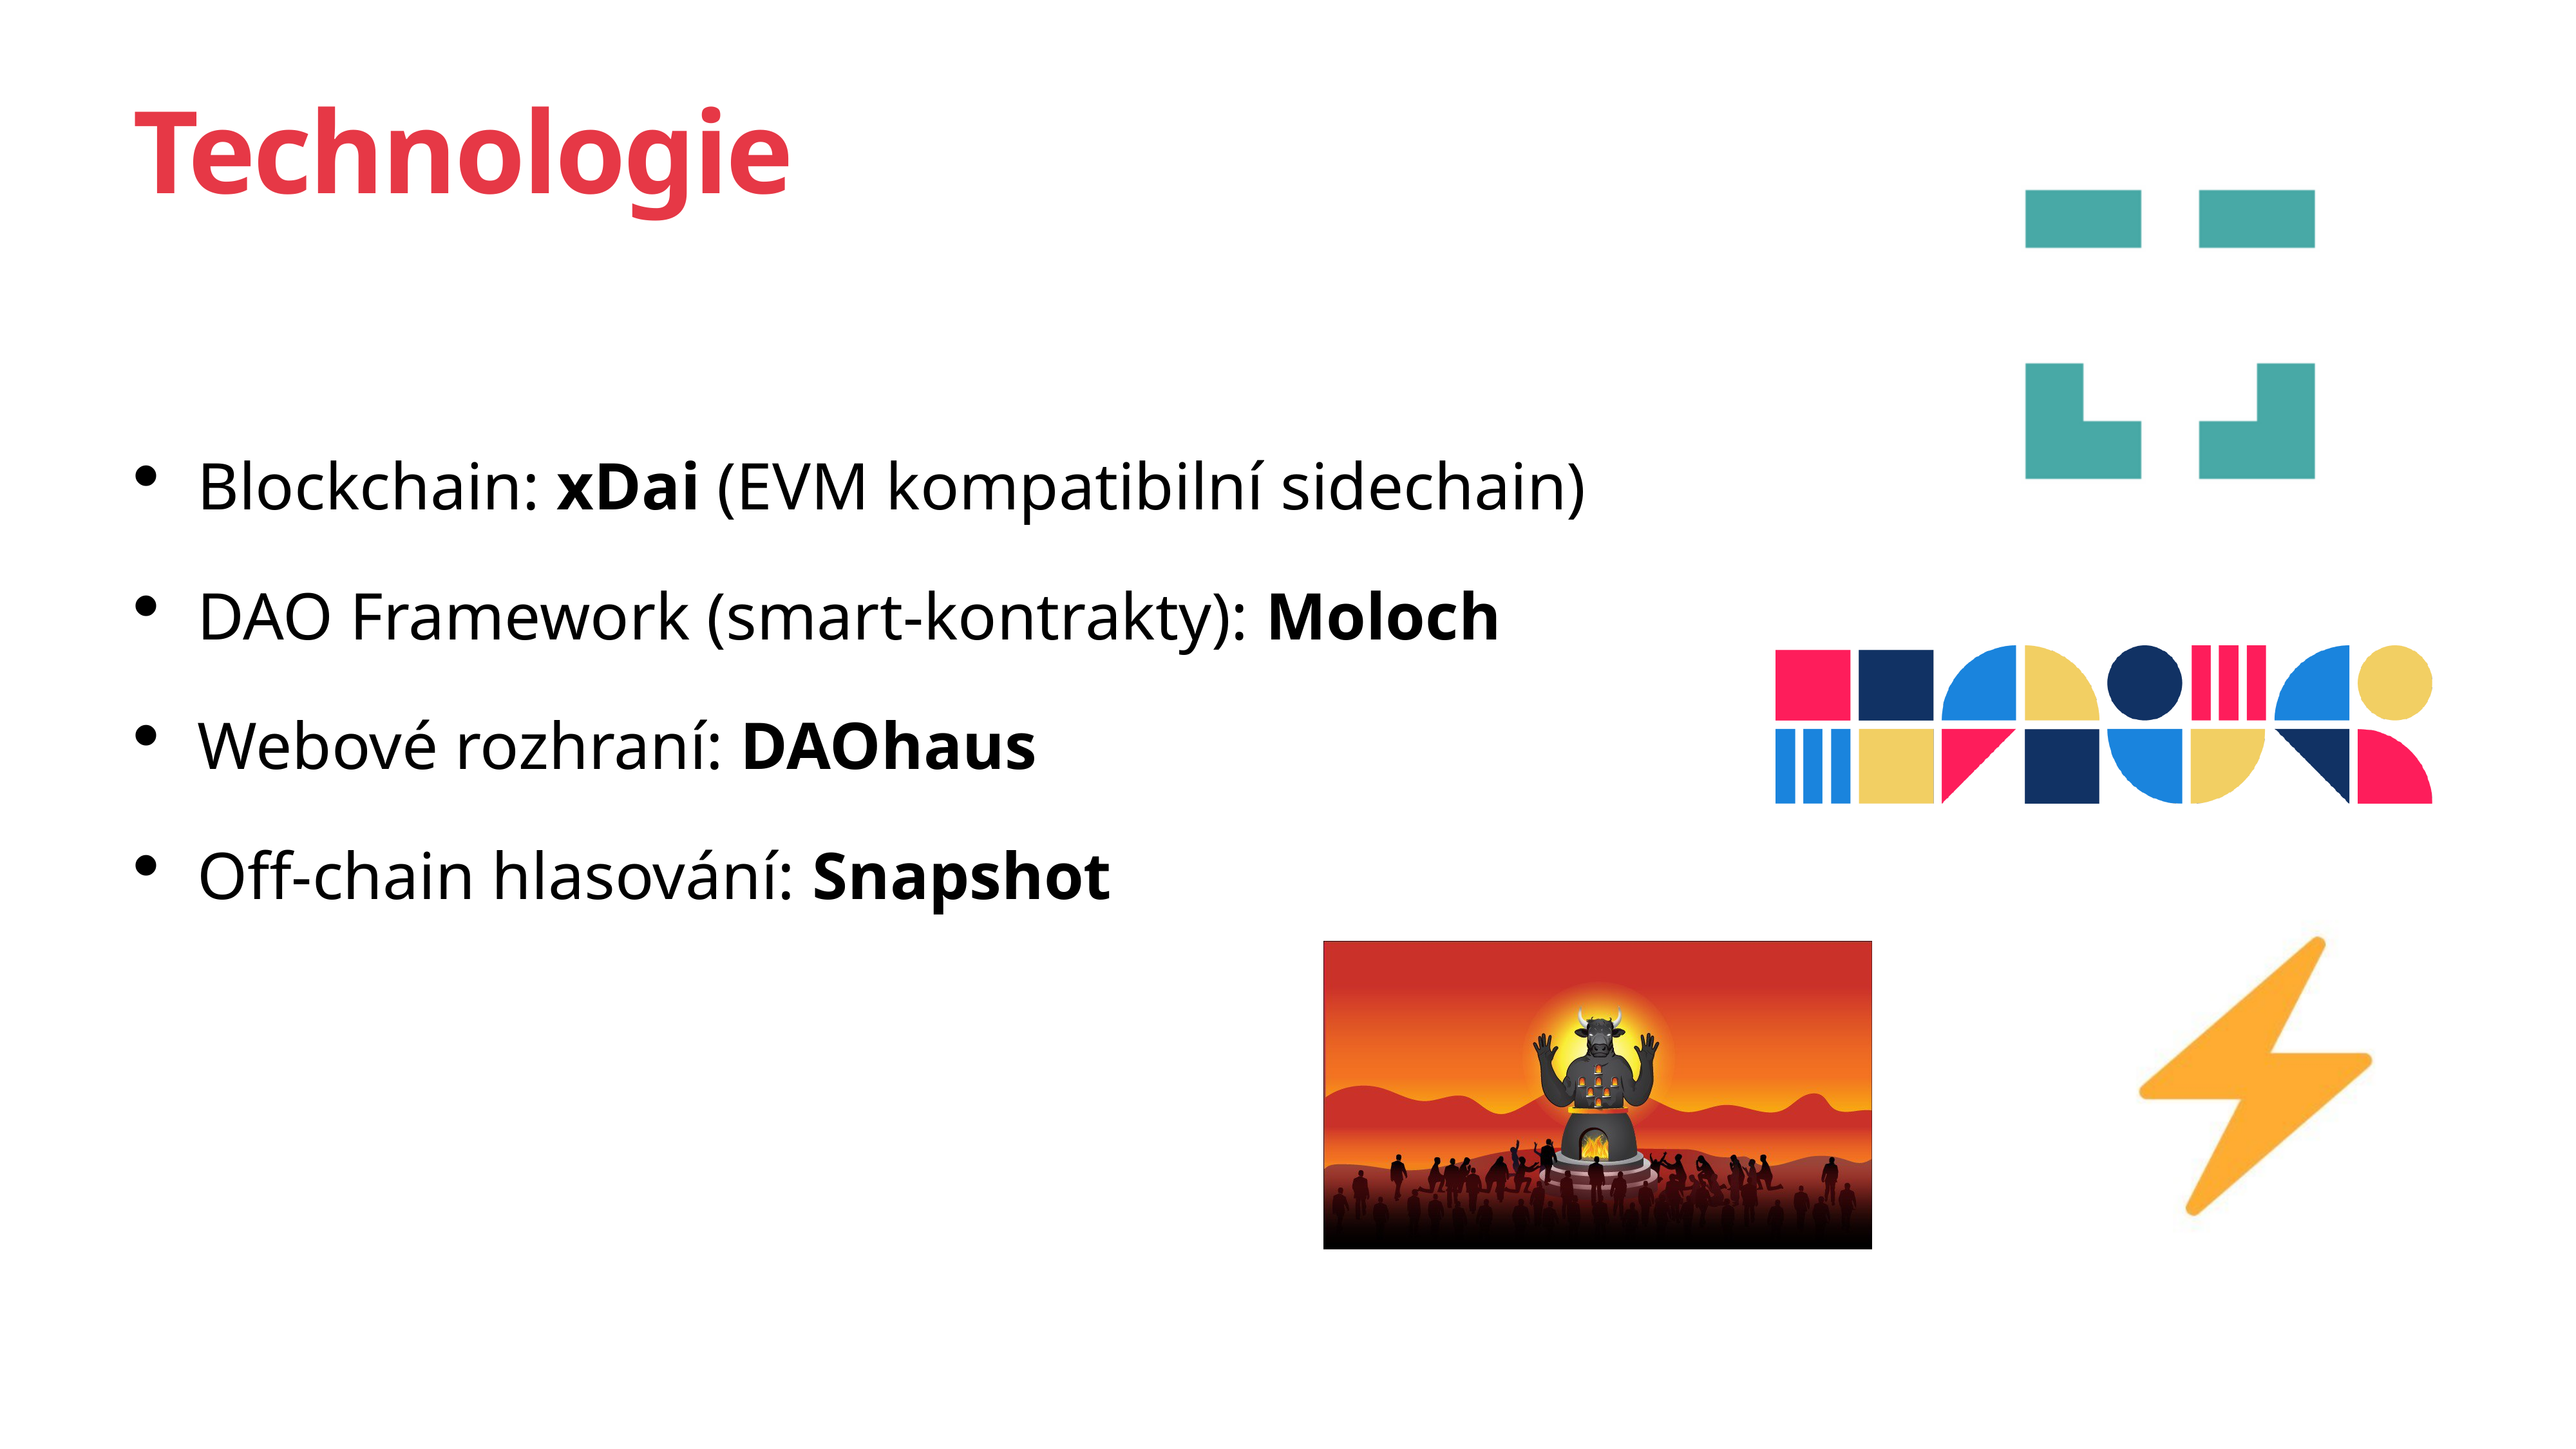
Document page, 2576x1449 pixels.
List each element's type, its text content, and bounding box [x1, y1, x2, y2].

picture [2027, 847, 2485, 1305]
picture [1323, 941, 1872, 1249]
title Technologie [127, 100, 2449, 252]
picture [1776, 645, 2433, 804]
picture [1999, 164, 2344, 508]
list Blockchain: xDai (EVM kompatibilní sidechain) DAO Framework (smart-kontrakty): Moloch Webové rozhraní: DAOhaus Off-chain hlasování: Snapshot [127, 448, 2449, 1321]
